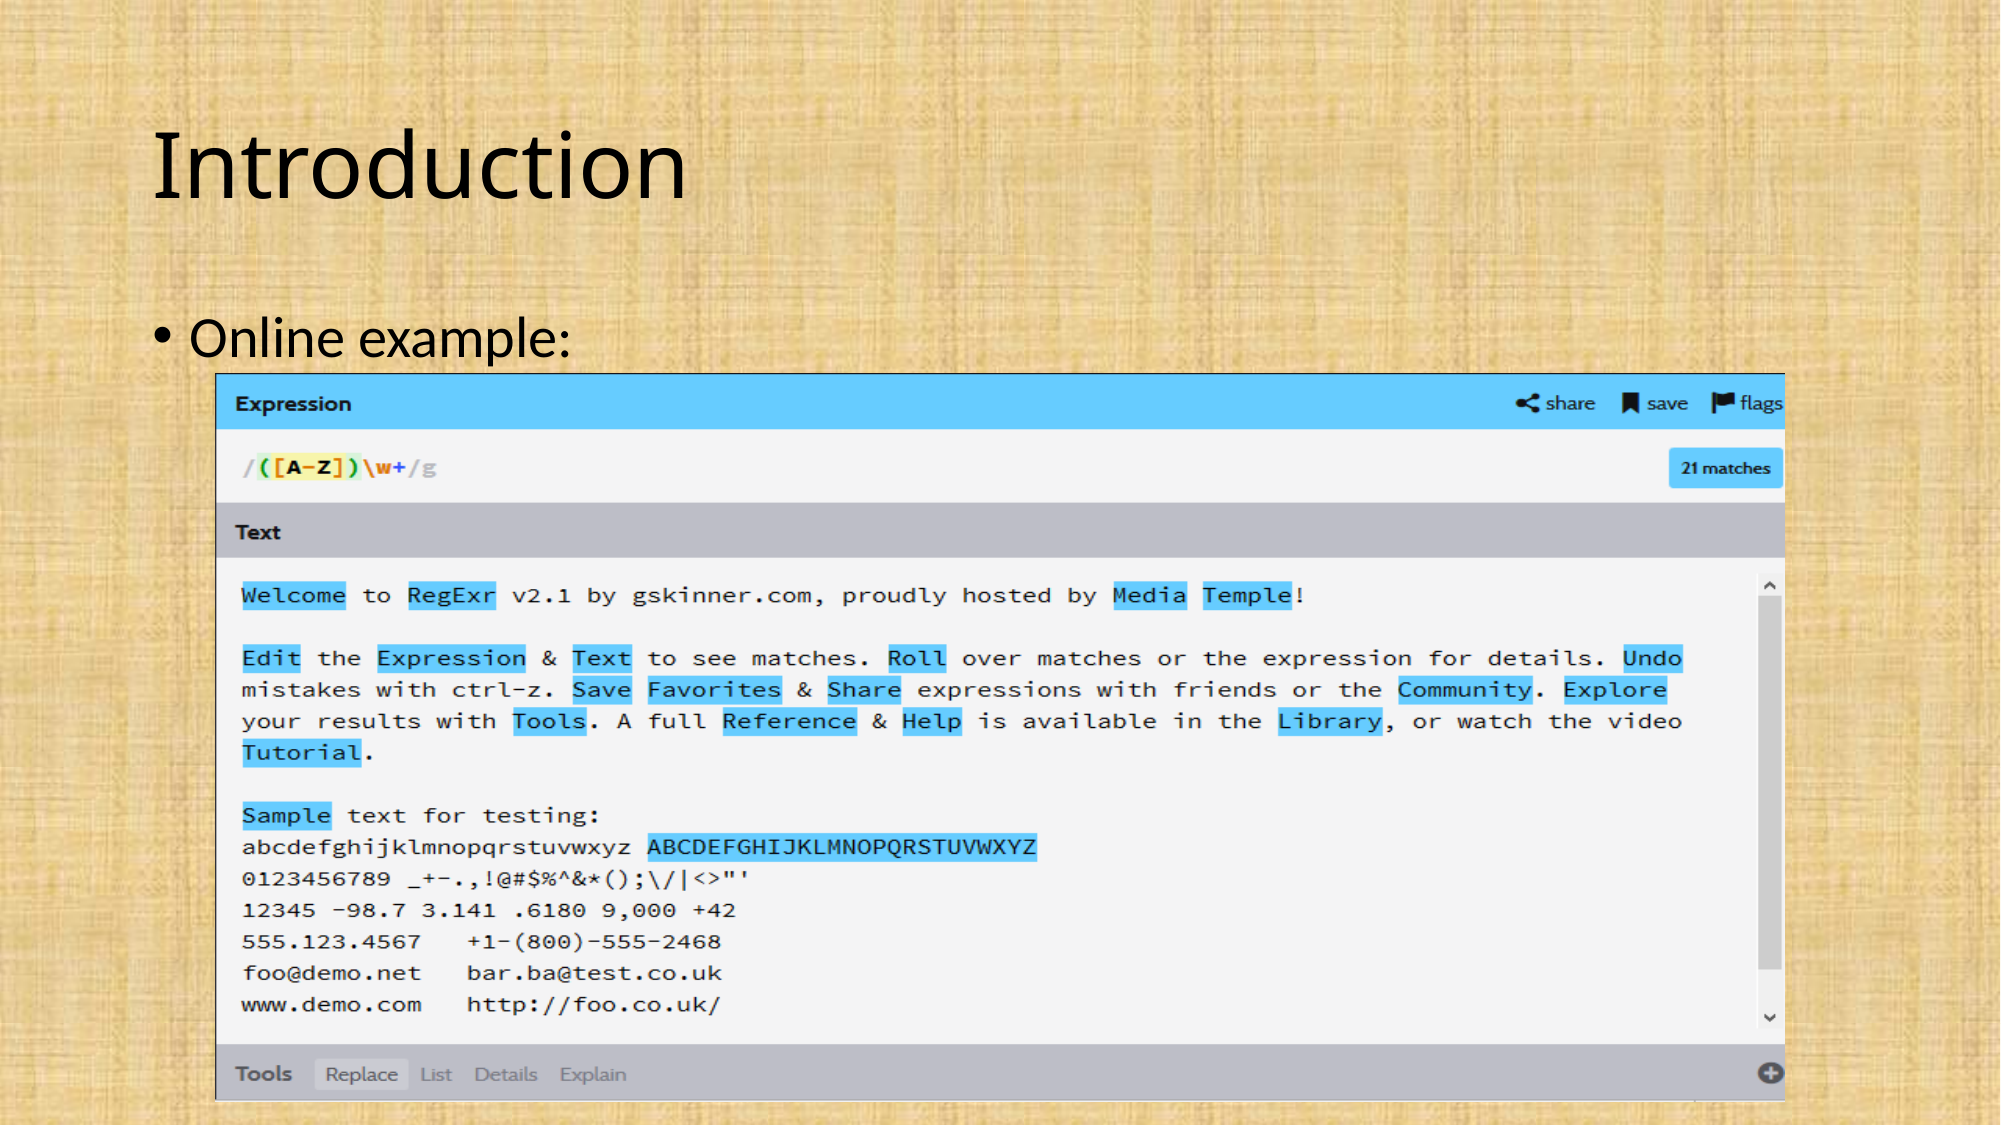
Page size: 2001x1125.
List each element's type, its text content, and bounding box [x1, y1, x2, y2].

title Introduction [137, 59, 1863, 278]
picture [0, 0, 2001, 1125]
list Online example: [137, 299, 1863, 1014]
